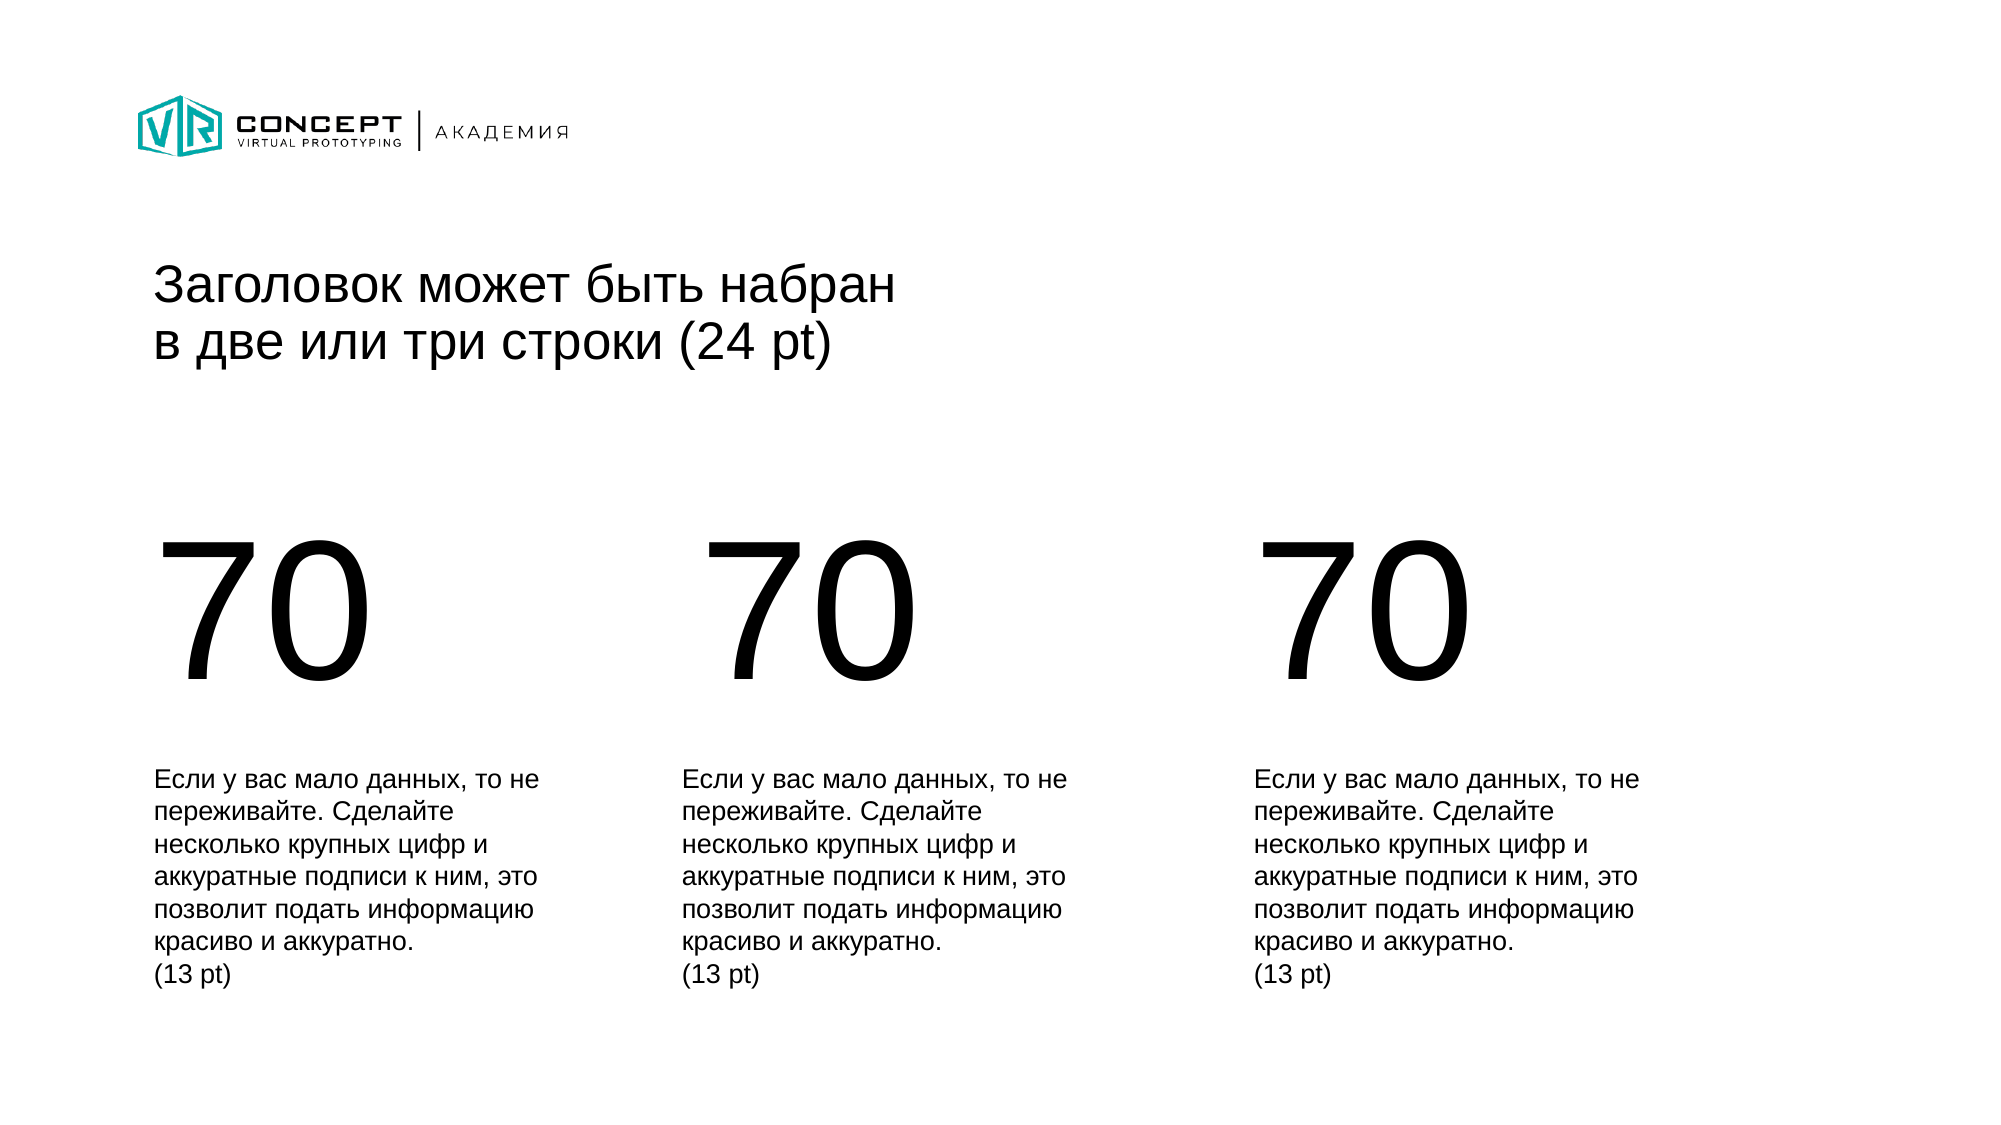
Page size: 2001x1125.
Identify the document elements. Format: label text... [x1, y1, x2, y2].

picture [138, 95, 569, 158]
text_box 70 [1239, 472, 1703, 728]
text_box Если у вас мало данных, то не переживайте. Сделайте несколько крупных цифр и аккуратные подписи к ним, это позволит подать информацию красиво и аккуратно. (13 pt) [667, 753, 1113, 1009]
text_box 70 [138, 472, 602, 728]
text_box Заголовок может быть набран в две или три строки (24 pt) [138, 249, 1787, 380]
text_box Если у вас мало данных, то не переживайте. Сделайте несколько крупных цифр и аккуратные подписи к ним, это позволит подать информацию красиво и аккуратно. (13 pt) [1239, 753, 1685, 1009]
text_box Если у вас мало данных, то не переживайте. Сделайте несколько крупных цифр и аккуратные подписи к ним, это позволит подать информацию красиво и аккуратно. (13 pt) [138, 753, 585, 1009]
text_box 70 [685, 472, 1149, 728]
